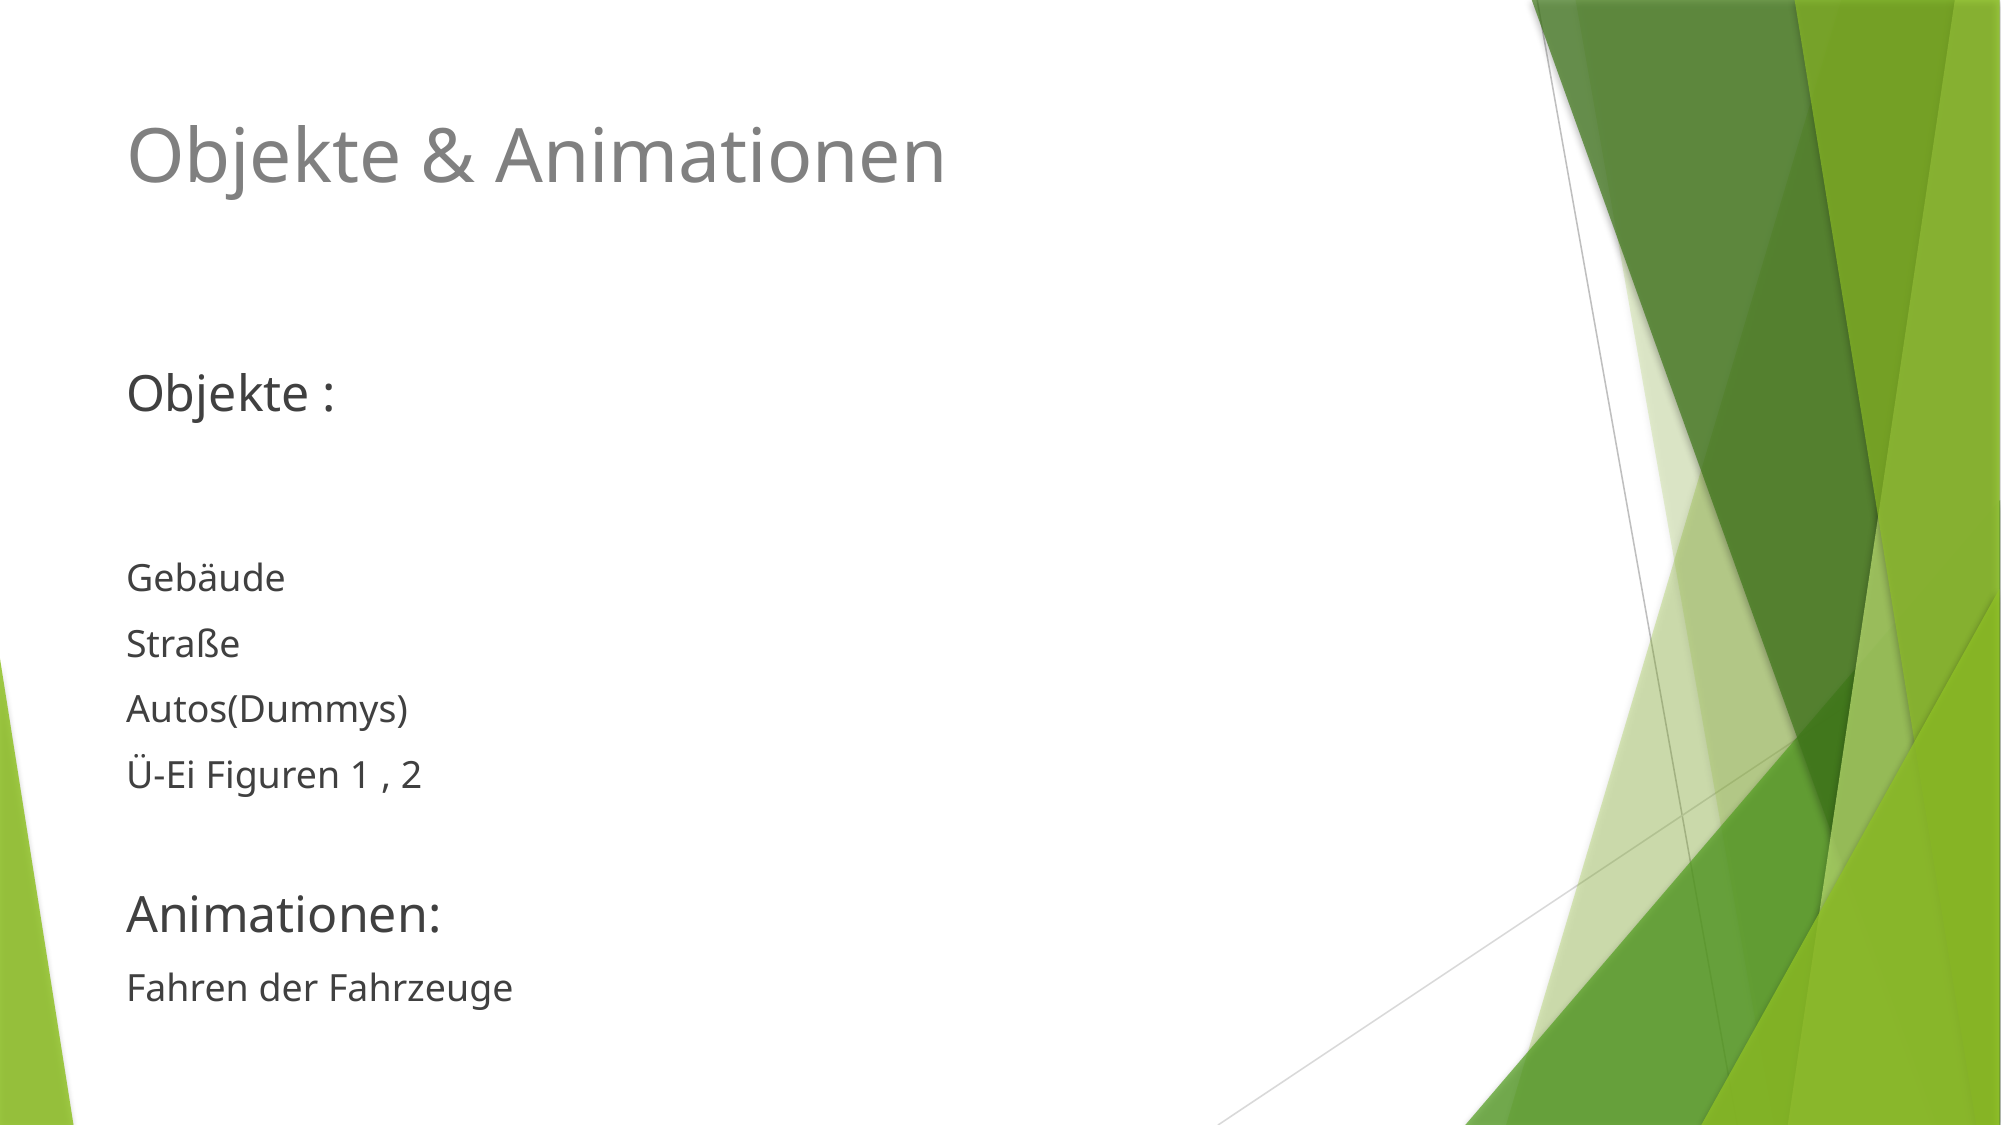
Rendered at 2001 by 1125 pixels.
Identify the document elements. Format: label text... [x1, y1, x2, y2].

list Objekte : Gebäude Straße Autos(Dummys) Ü-Ei Figuren 1 , 2 Animationen: Fahren der Fahrzeuge [111, 354, 1522, 992]
title Objekte & Animationen [111, 99, 1522, 317]
